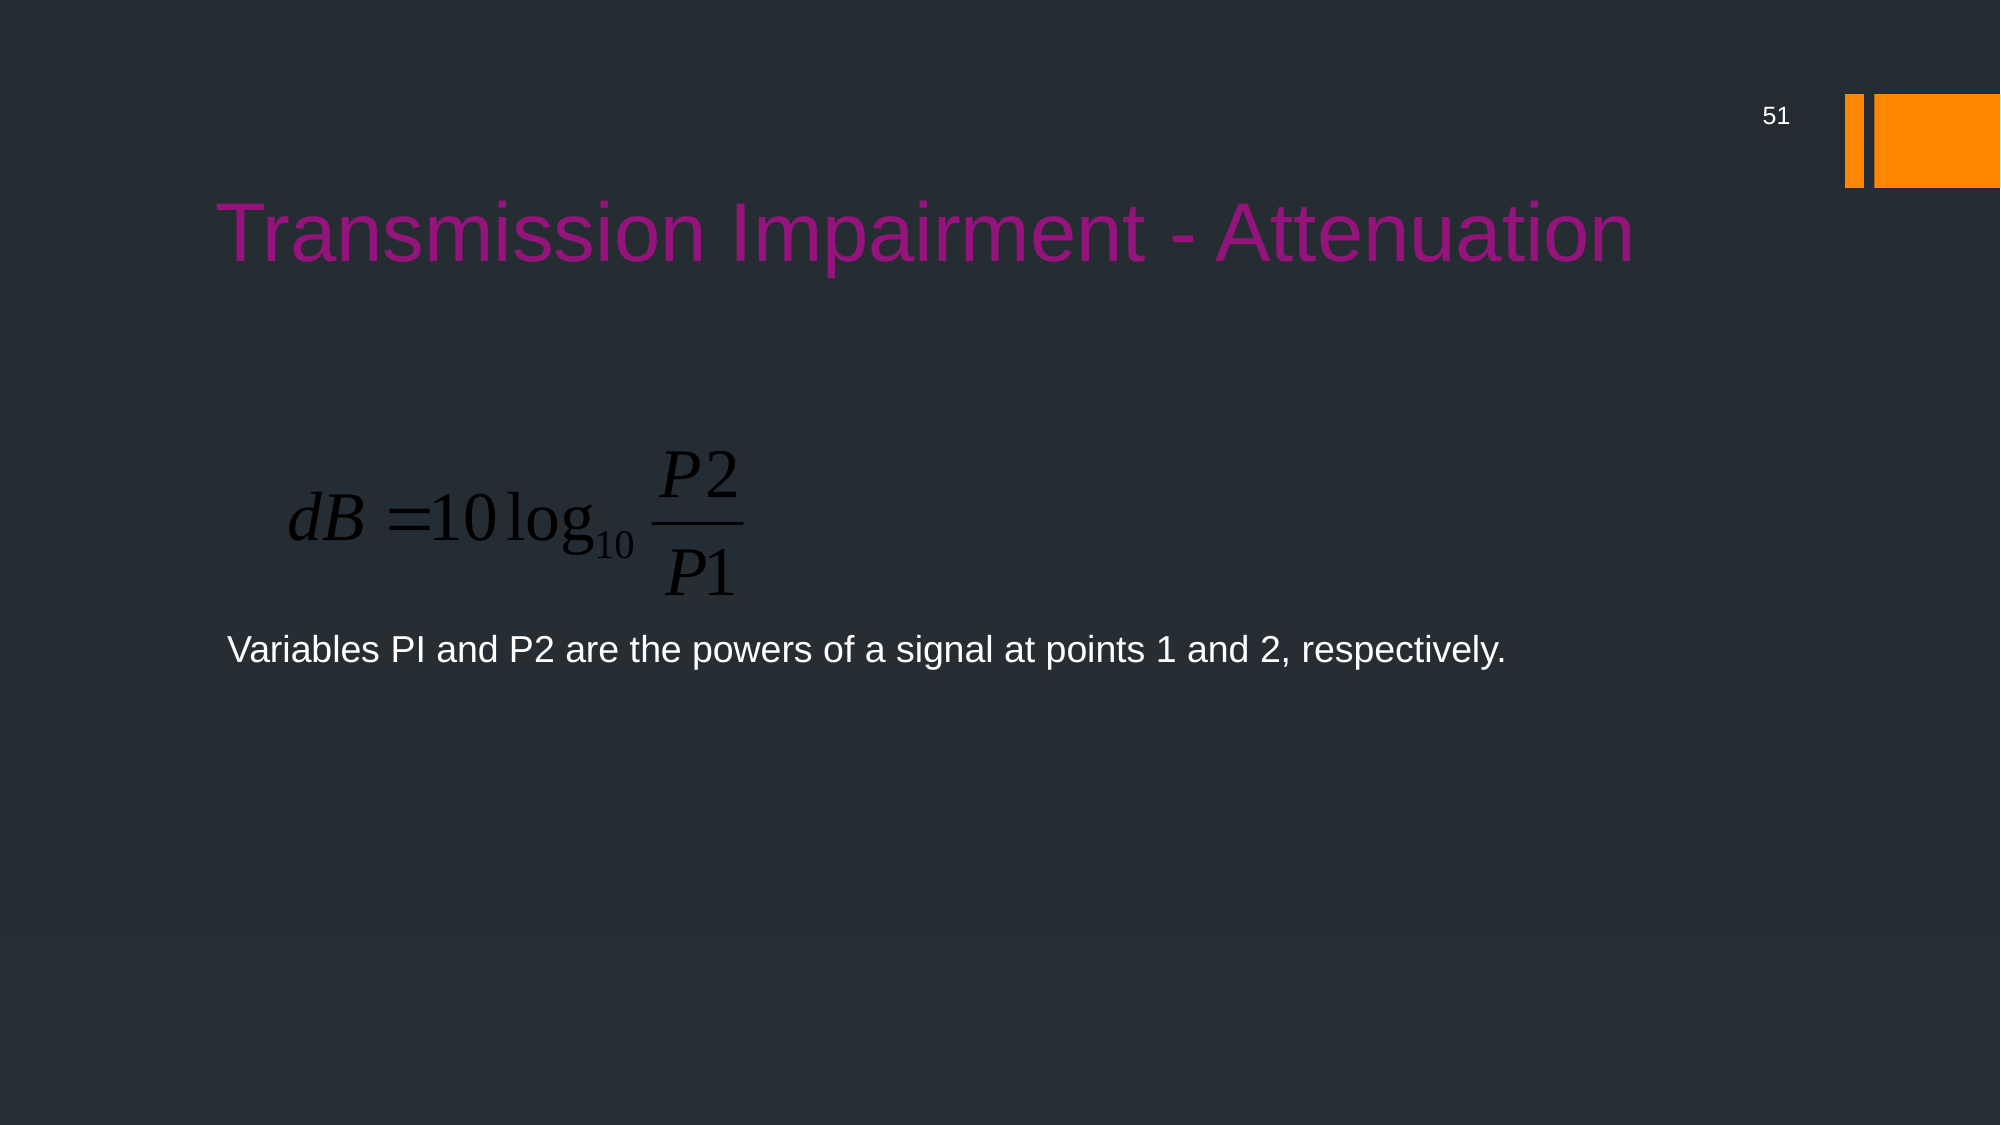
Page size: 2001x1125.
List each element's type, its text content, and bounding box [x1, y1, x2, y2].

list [276, 430, 759, 611]
slide_number 51 [1599, 90, 1806, 140]
title Transmission Impairment - Attenuation [200, 96, 1800, 286]
text_box Variables PI and P2 are the powers of a signal at points 1 and 2, respectively. [212, 618, 1788, 678]
